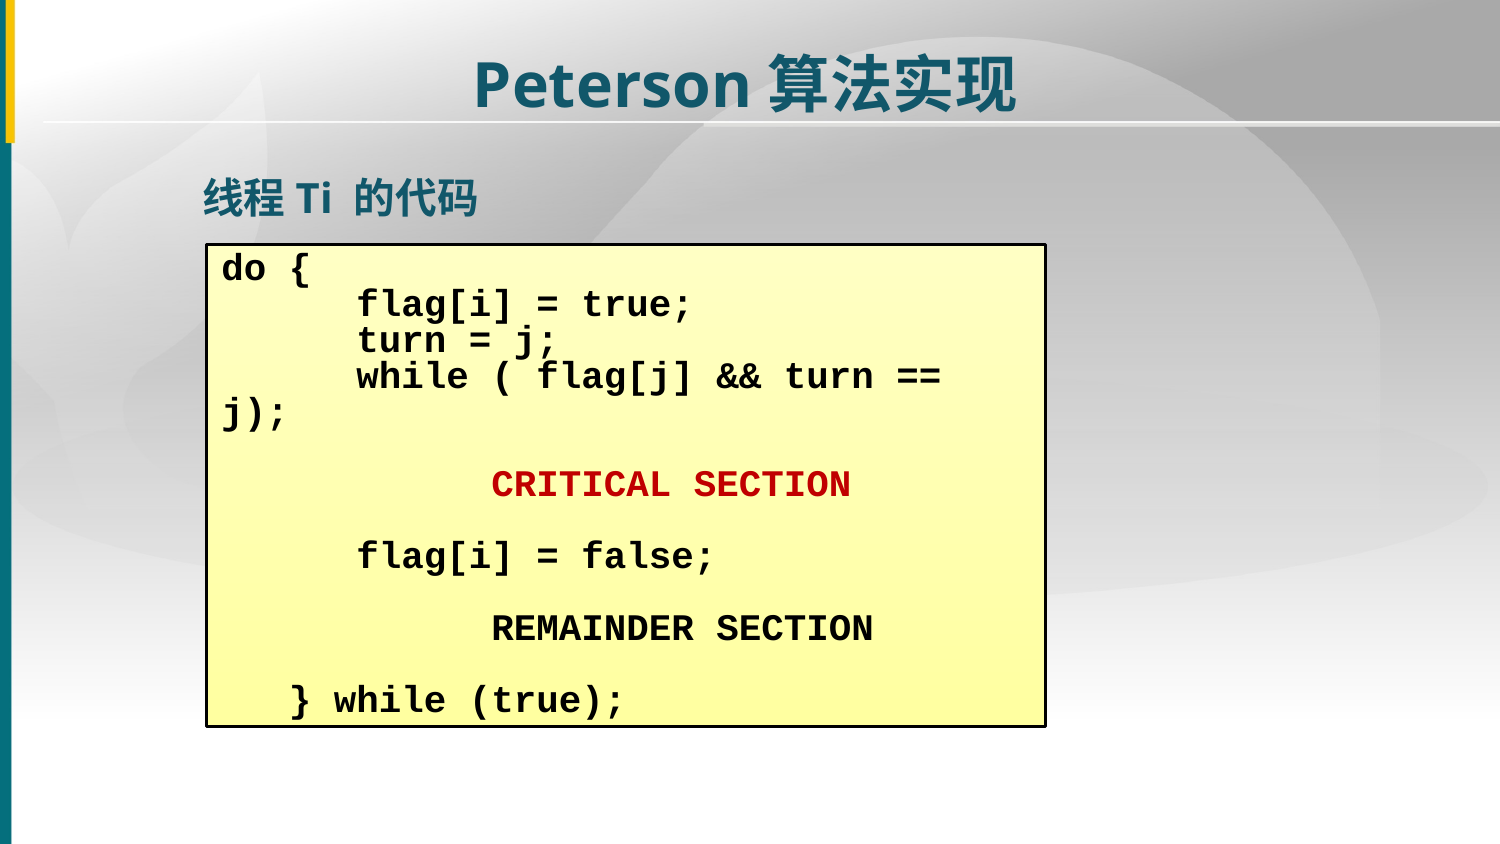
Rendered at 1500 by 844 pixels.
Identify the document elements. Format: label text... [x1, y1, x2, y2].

text_box Peterson算法实现 [70, 37, 1421, 121]
text_box do { flag[i] = true; turn = j; while ( flag[j] && turn == j); CRITICAL SECTION flag[i] = false; REMAINDER SECTION } while (true); [206, 244, 1046, 727]
text_box 线程Ti 的代码 [187, 164, 504, 235]
picture [0, 0, 1500, 844]
